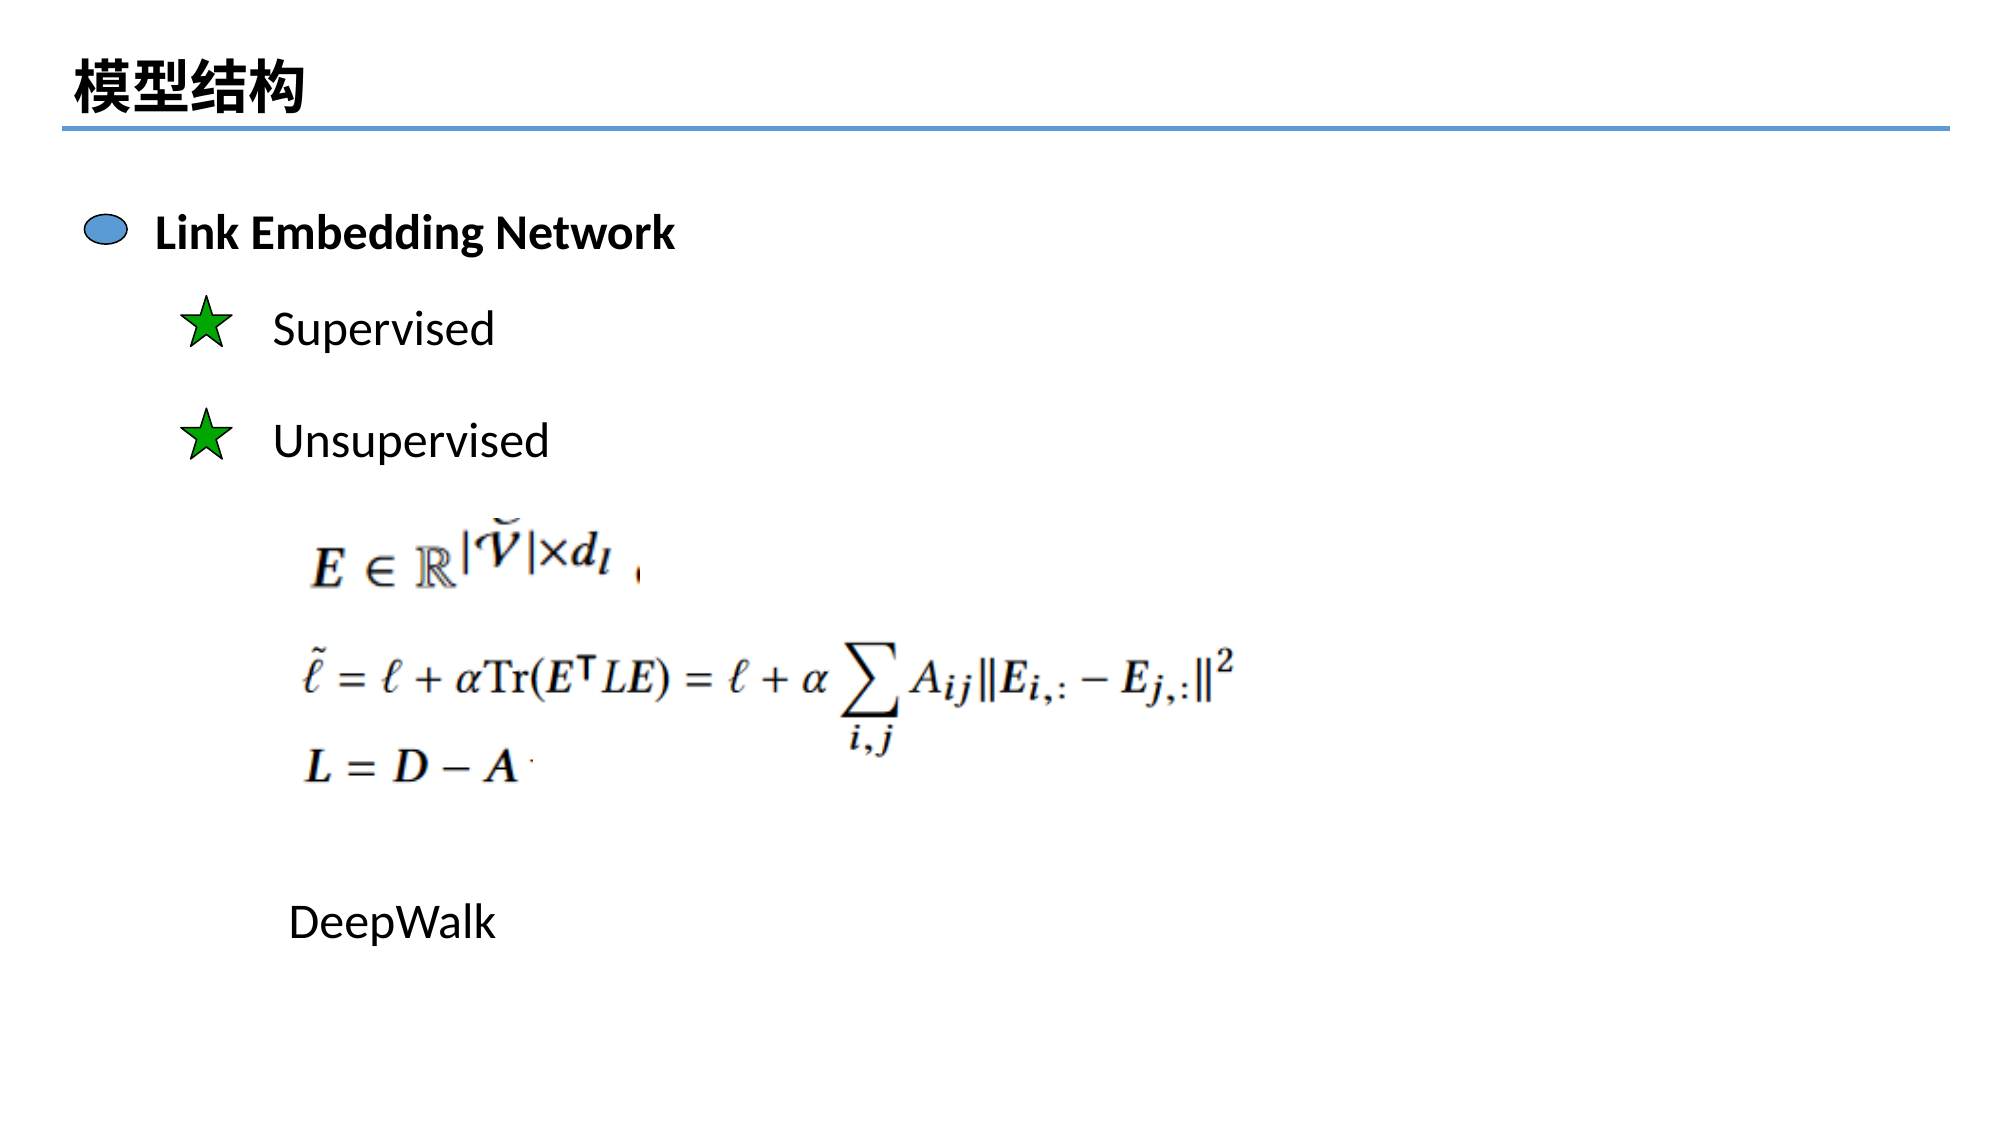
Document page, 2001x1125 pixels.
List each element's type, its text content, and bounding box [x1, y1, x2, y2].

picture [257, 609, 1251, 796]
text_box 模型结构 [59, 42, 593, 128]
text_box Unsupervised [257, 399, 667, 475]
text_box [180, 295, 232, 347]
text_box Link Embedding Network [140, 192, 1088, 268]
picture [294, 518, 640, 608]
text_box [180, 408, 232, 459]
text_box Supervised [257, 287, 667, 363]
text_box DeepWalk [273, 880, 554, 956]
text_box [84, 214, 128, 245]
